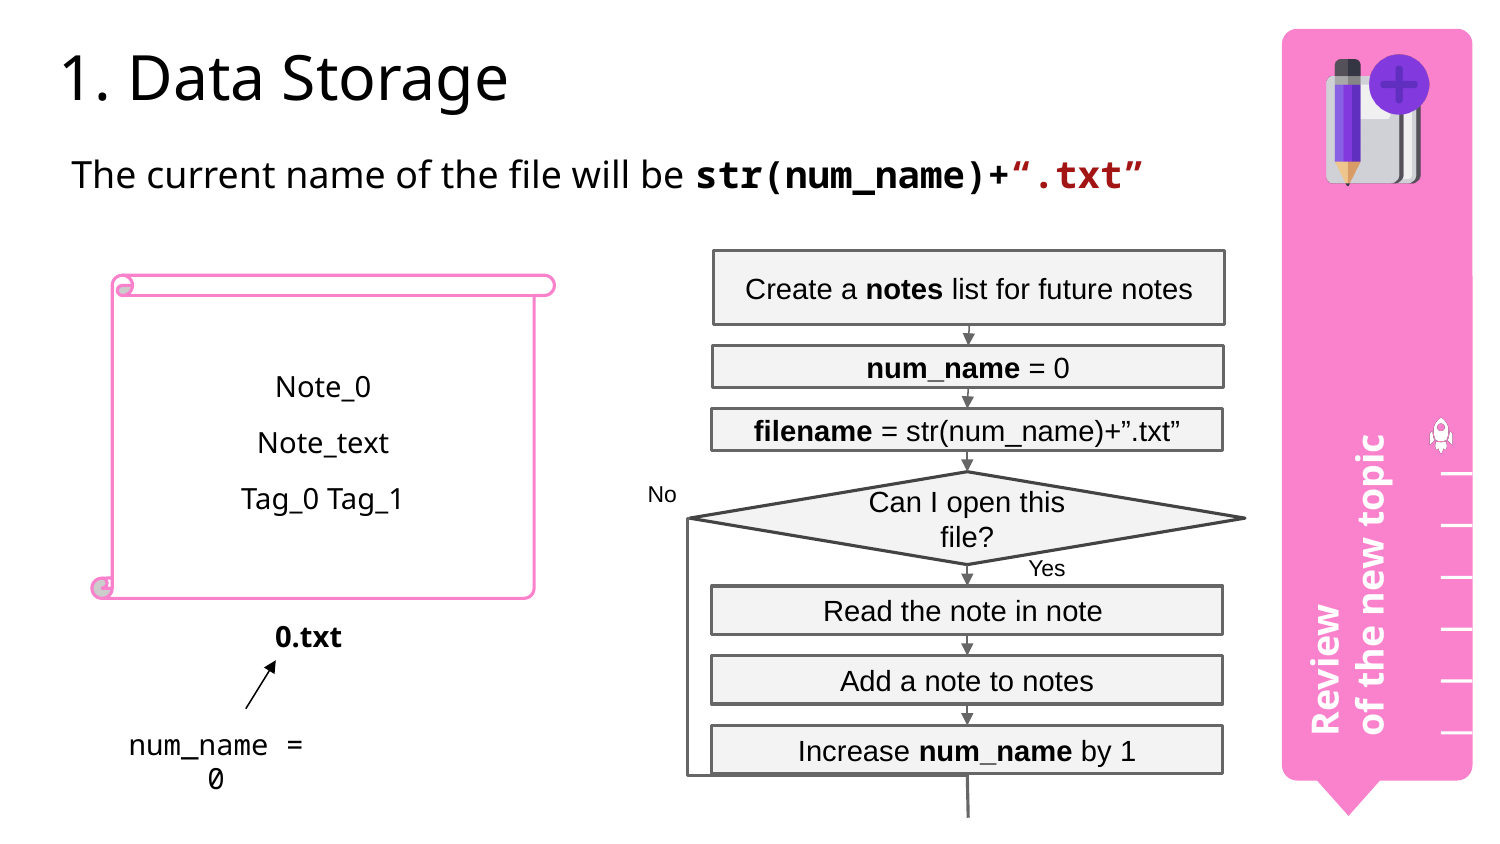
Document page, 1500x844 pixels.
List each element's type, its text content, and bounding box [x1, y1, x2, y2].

text_box Create a notes list for future notes [713, 250, 1225, 325]
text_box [1281, 28, 1473, 817]
picture [1423, 412, 1459, 459]
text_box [245, 660, 276, 709]
text_box num_name = 0 [101, 710, 331, 776]
text_box Increase num_name by 1 [972, 725, 1223, 774]
text_box num_name = 0 [712, 345, 1224, 388]
text_box Can I open this file? [702, 472, 1246, 564]
text_box No [632, 464, 733, 504]
text_box Read the note in note [972, 586, 1223, 635]
text_box The current name of the file will be str(num_name)+“.txt” [56, 136, 1226, 202]
text_box filename = str(num_name)+”.txt” [711, 408, 1223, 451]
text_box 1. Data Storage [58, 38, 1250, 139]
text_box Note_0 Note_text Tag_0 Tag_1 [91, 275, 555, 599]
picture [1290, 38, 1464, 202]
text_box 0.txt [147, 603, 470, 674]
text_box Add a note to notes [972, 655, 1223, 705]
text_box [689, 517, 968, 774]
text_box Yes [1013, 538, 1100, 575]
